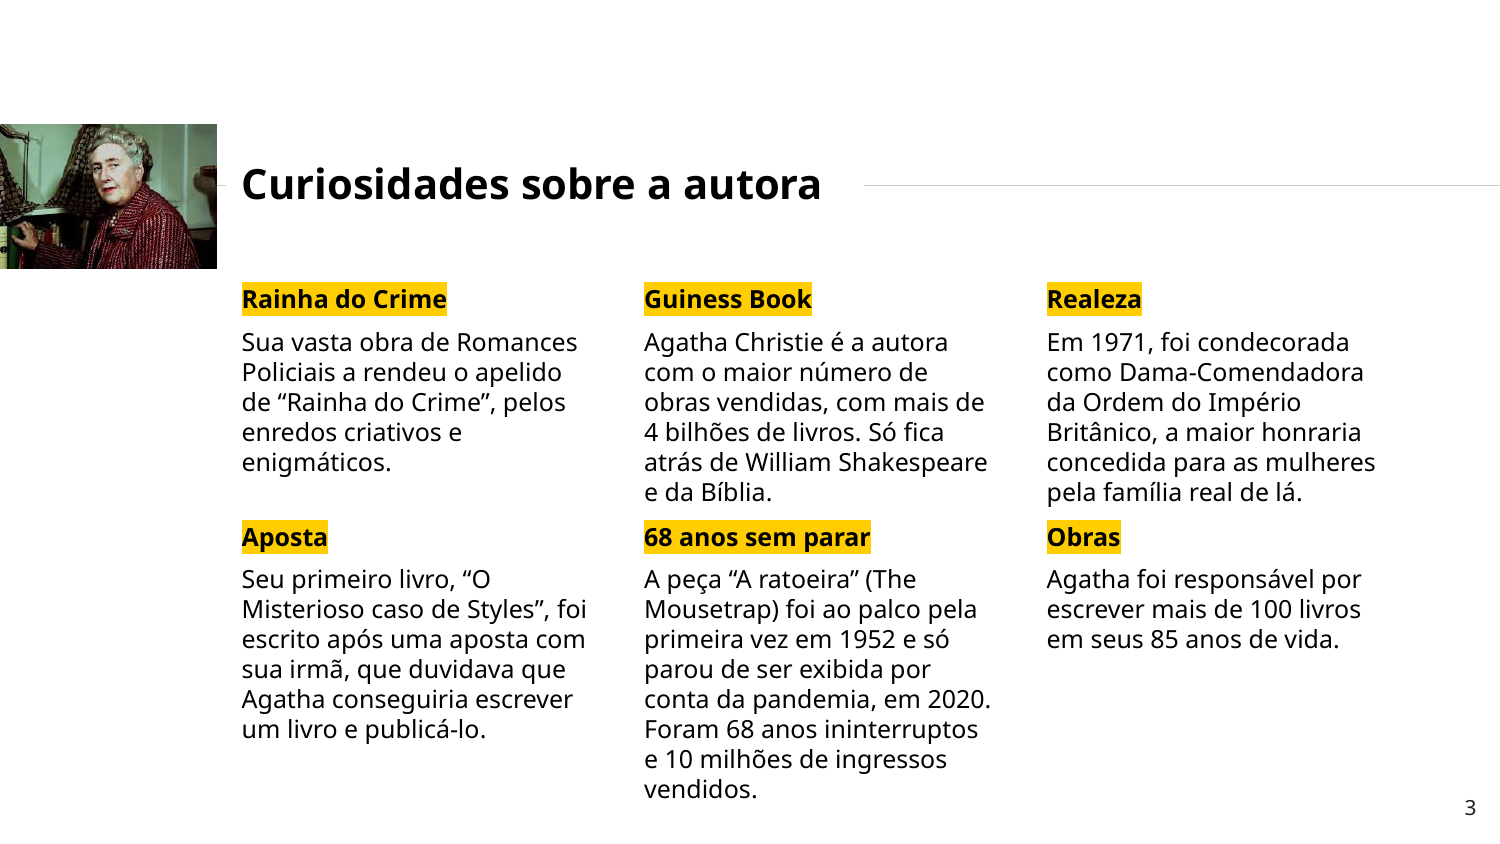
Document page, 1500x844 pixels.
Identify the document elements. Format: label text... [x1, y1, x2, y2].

list Realeza Em 1971, foi condecorada como Dama-Comendadora da Ordem do Império Britânico, a maior honraria concedida para as mulheres pela família real de lá. [1031, 268, 1415, 468]
list Rainha do Crime Sua vasta obra de Romances Policiais a rendeu o apelido de “Rainha do Crime”, pelos enredos criativos e enigmáticos. [226, 268, 610, 468]
list Guiness Book Agatha Christie é a autora com o maior número de obras vendidas, com mais de 4 bilhões de livros. Só fica atrás de William Shakespeare e da Bíblia. [629, 268, 1012, 468]
picture [0, 124, 217, 270]
title Curiosidades sobre a autora [226, 146, 863, 219]
list 68 anos sem parar A peça “A ratoeira” (The Mousetrap) foi ao palco pela primeira vez em 1952 e só parou de ser exibida por conta da pandemia, em 2020. Foram 68 anos ininterruptos e 10 milhões de ingressos vendidos. [629, 506, 1012, 706]
slide_number 3 [1401, 779, 1492, 844]
list Aposta Seu primeiro livro, “O Misterioso caso de Styles”, foi escrito após uma aposta com sua irmã, que duvidava que Agatha conseguiria escrever um livro e publicá-lo. [226, 506, 610, 706]
list Obras Agatha foi responsável por escrever mais de 100 livros em seus 85 anos de vida. [1031, 506, 1415, 706]
